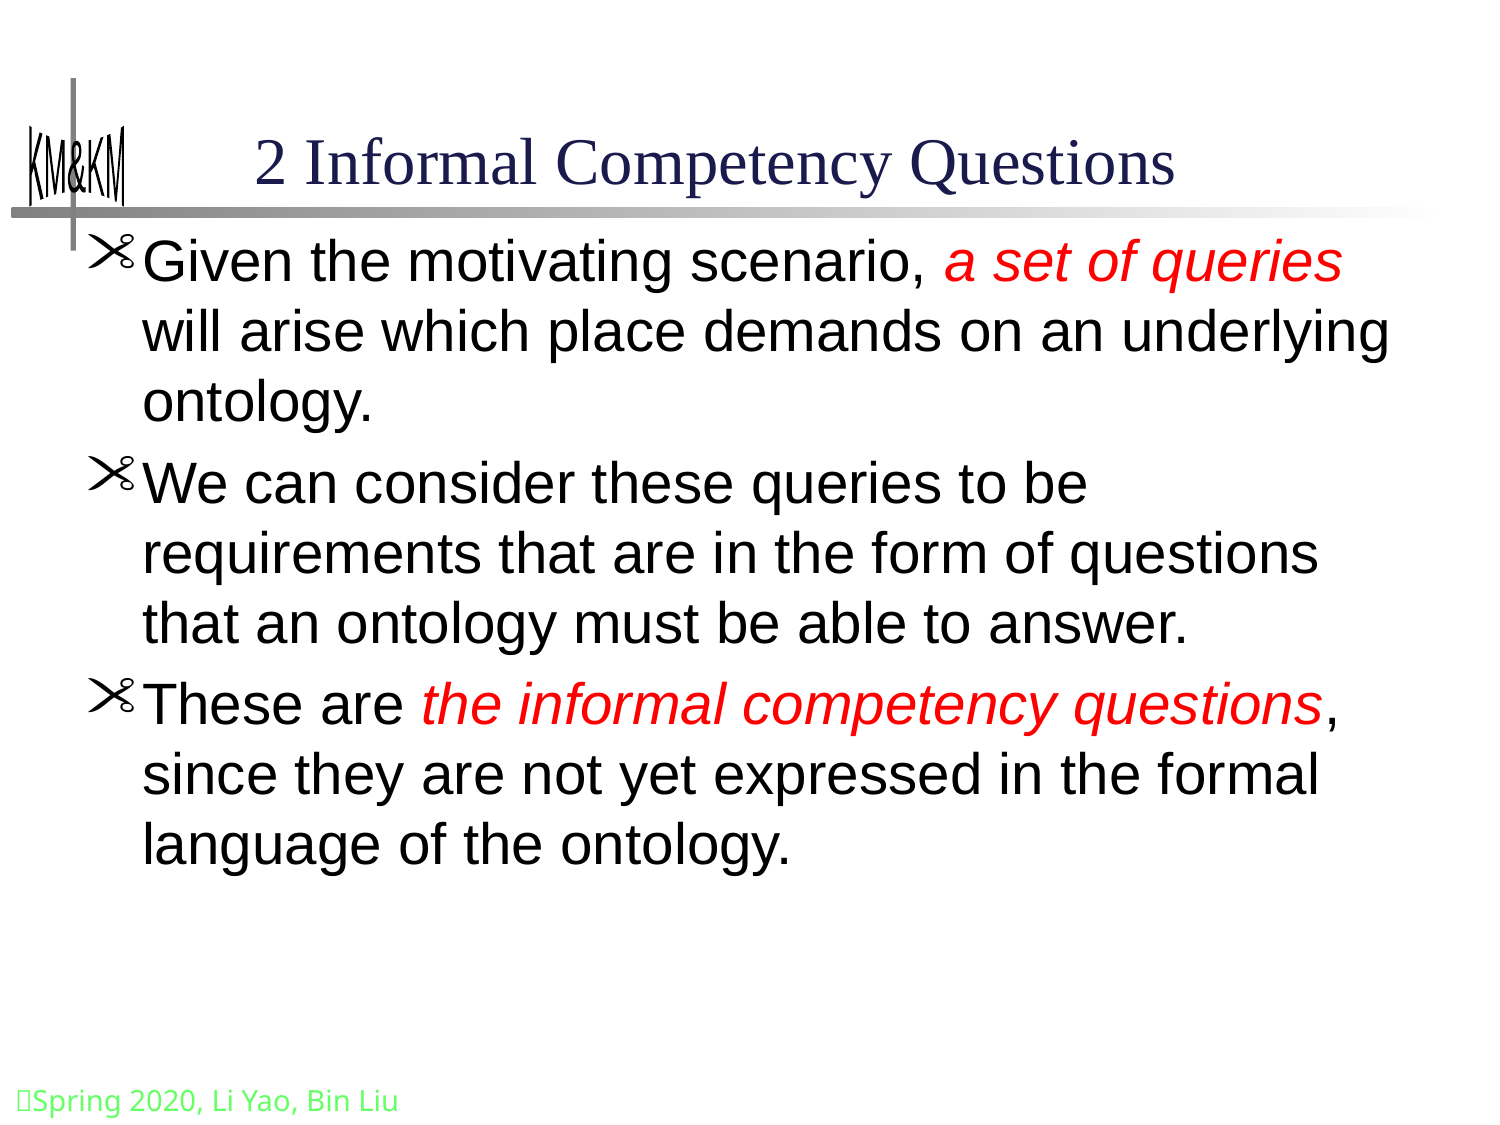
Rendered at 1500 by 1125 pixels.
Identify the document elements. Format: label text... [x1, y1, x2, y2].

title 2 Informal Competency Questions [239, 112, 1500, 203]
list Given the motivating scenario, a set of queries will arise which place demands on an underlying ontology. We can consider these queries to be requirements that are in the form of questions that an ontology must be able to answer. These are the informal competency questions, since they are not yet expressed in the formal language of the ontology. [70, 215, 1437, 891]
